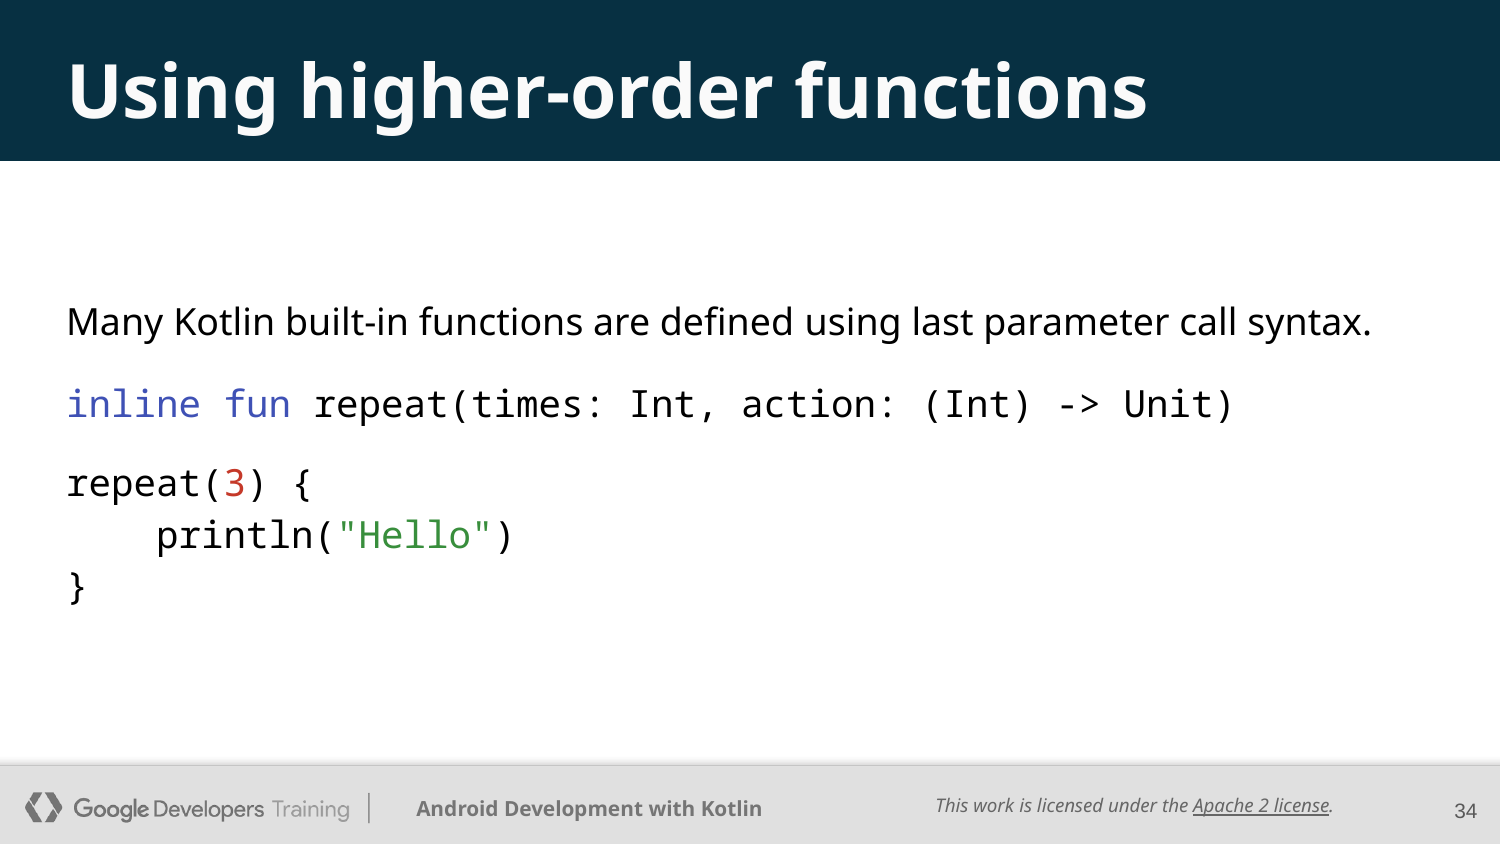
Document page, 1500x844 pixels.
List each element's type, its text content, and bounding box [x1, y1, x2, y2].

list Many Kotlin built-in functions are defined using last parameter call syntax. [51, 276, 1449, 364]
text_box inline fun repeat(times: Int, action: (Int) -> Unit) [51, 364, 1350, 442]
title Using higher-order functions [51, 28, 1449, 122]
picture [0, 161, 1500, 844]
text_box repeat(3) { println("Hello") } [51, 437, 1273, 552]
slide_number 34 [1402, 777, 1493, 842]
